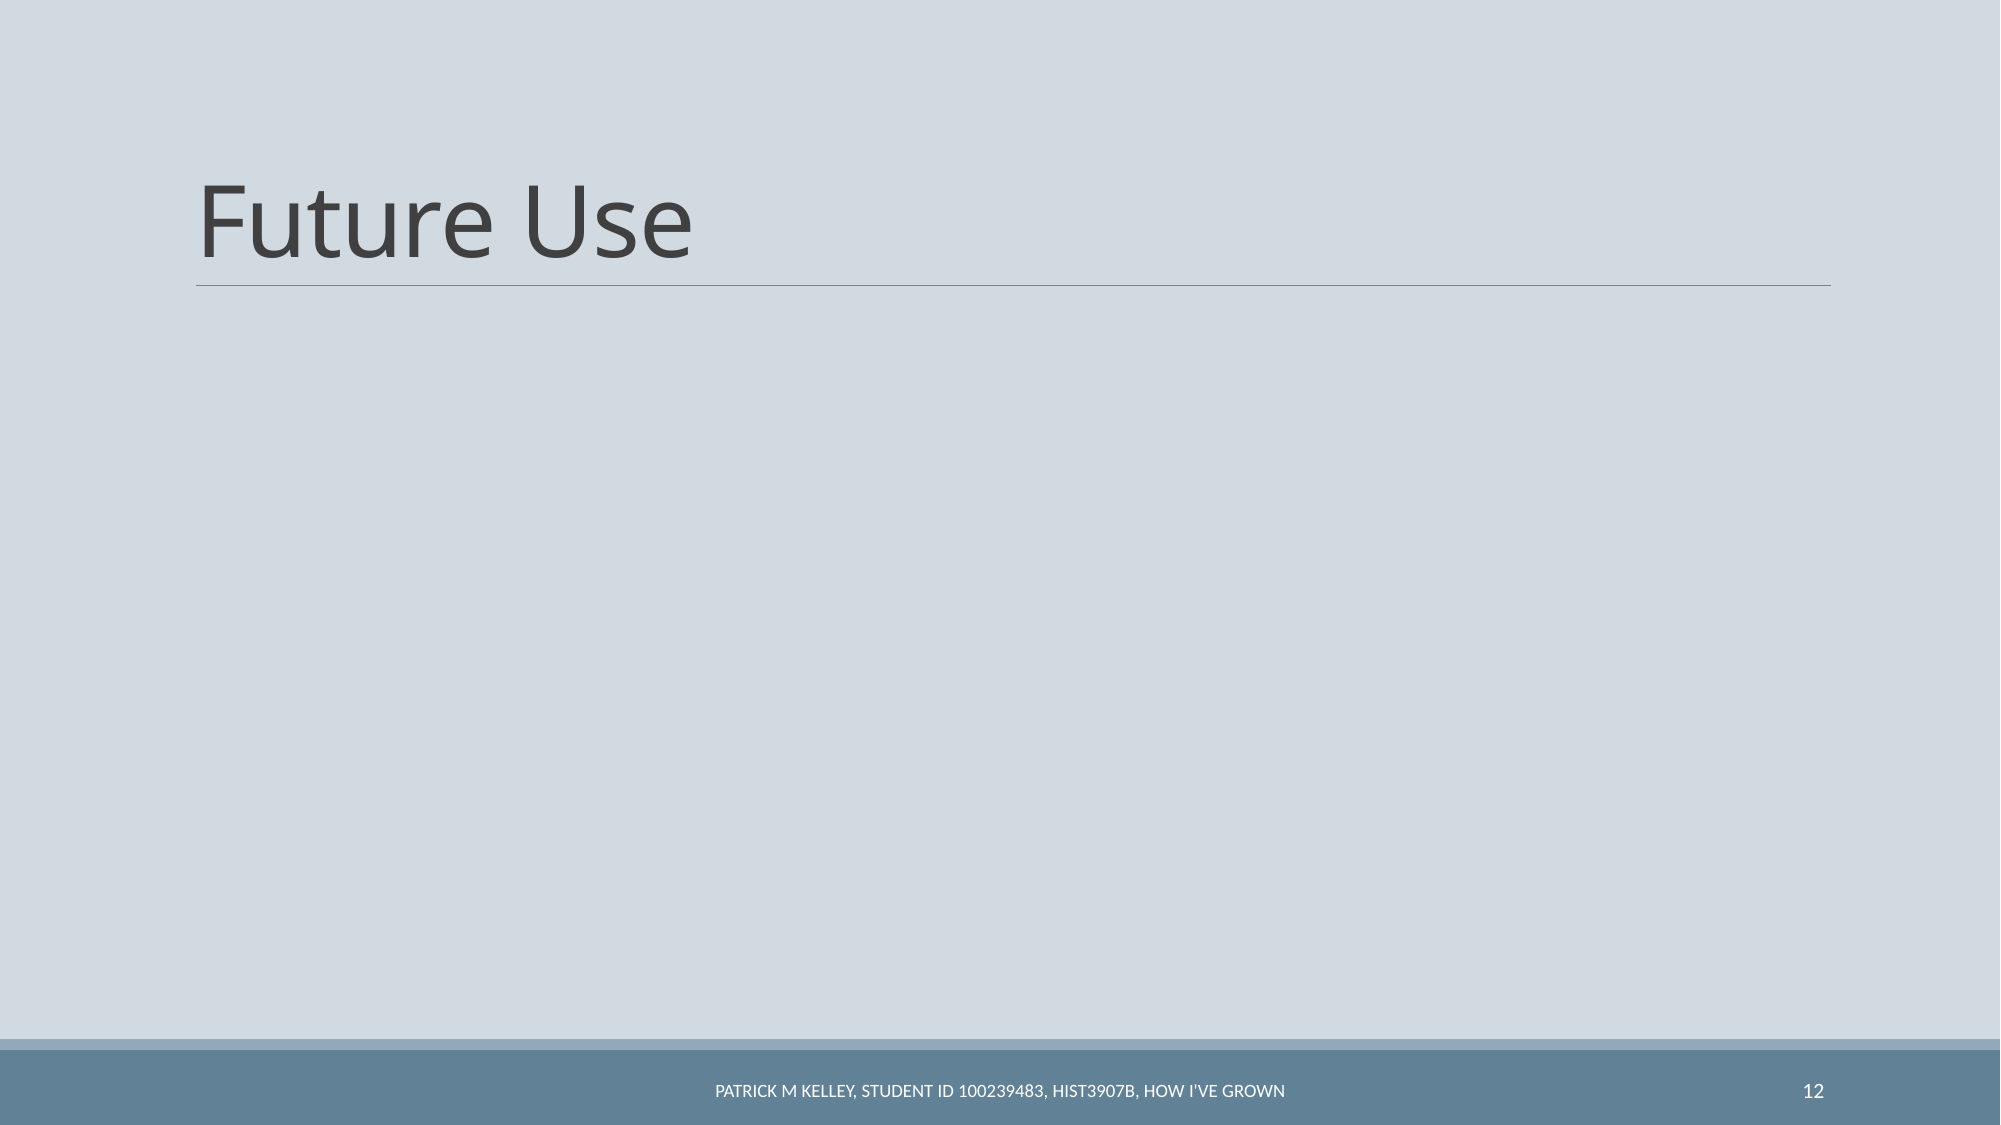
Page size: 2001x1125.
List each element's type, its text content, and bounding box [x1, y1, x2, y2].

title Future Use [180, 47, 1830, 285]
footer Patrick M Kelley, Student ID 100239483, HIST3907B, How I've Grown [604, 1059, 1396, 1120]
slide_number 12 [1624, 1059, 1840, 1120]
